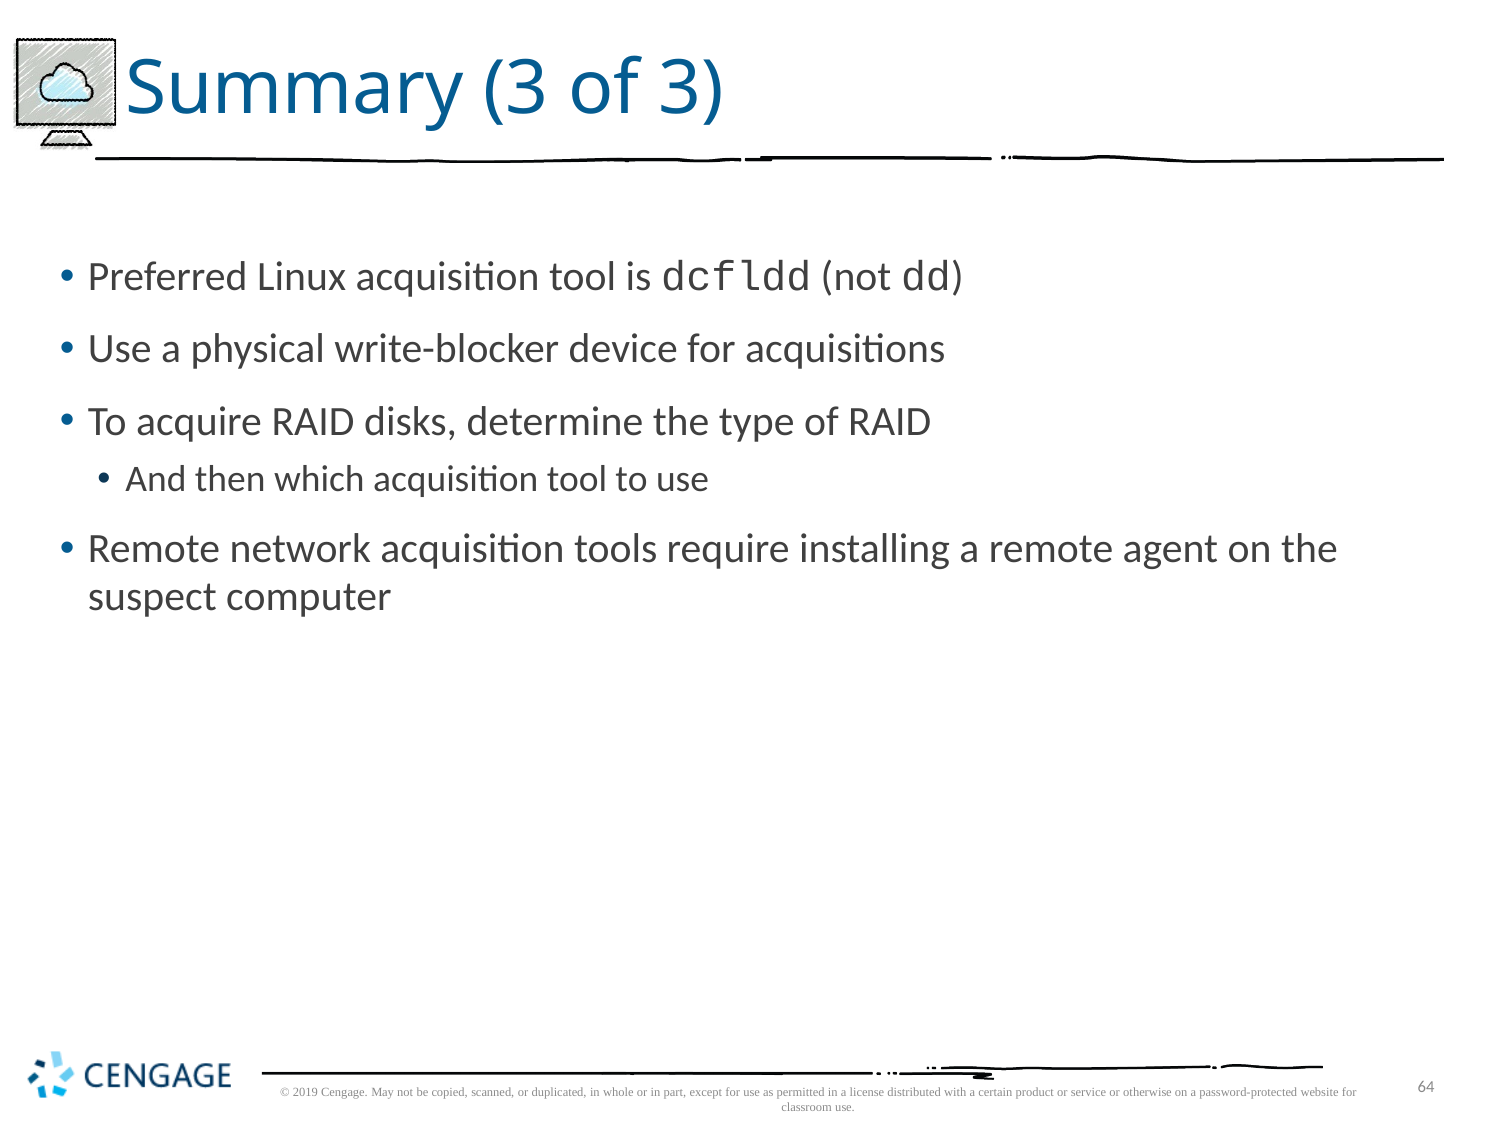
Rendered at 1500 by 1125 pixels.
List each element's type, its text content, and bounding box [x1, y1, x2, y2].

picture [261, 1064, 1323, 1079]
title Summary (3 of 3) [125, 52, 1442, 130]
picture [95, 155, 1444, 163]
list Preferred Linux acquisition tool is dcfldd (not dd) Use a physical write-blocker device for acquisitions To acquire RAID disks, determine the type of RAID And then which acquisition tool to use Remote network acquisition tools require installing a remote agent on the suspect computer [59, 252, 1441, 624]
footer © 2019 Cengage. May not be copied, scanned, or duplicated, in whole or in part, except for use as permitted in a license distributed with a certain product or service or otherwise on a password-protected website for classroom use. [261, 1079, 1375, 1120]
picture [7, 1037, 244, 1111]
picture [12, 36, 117, 151]
